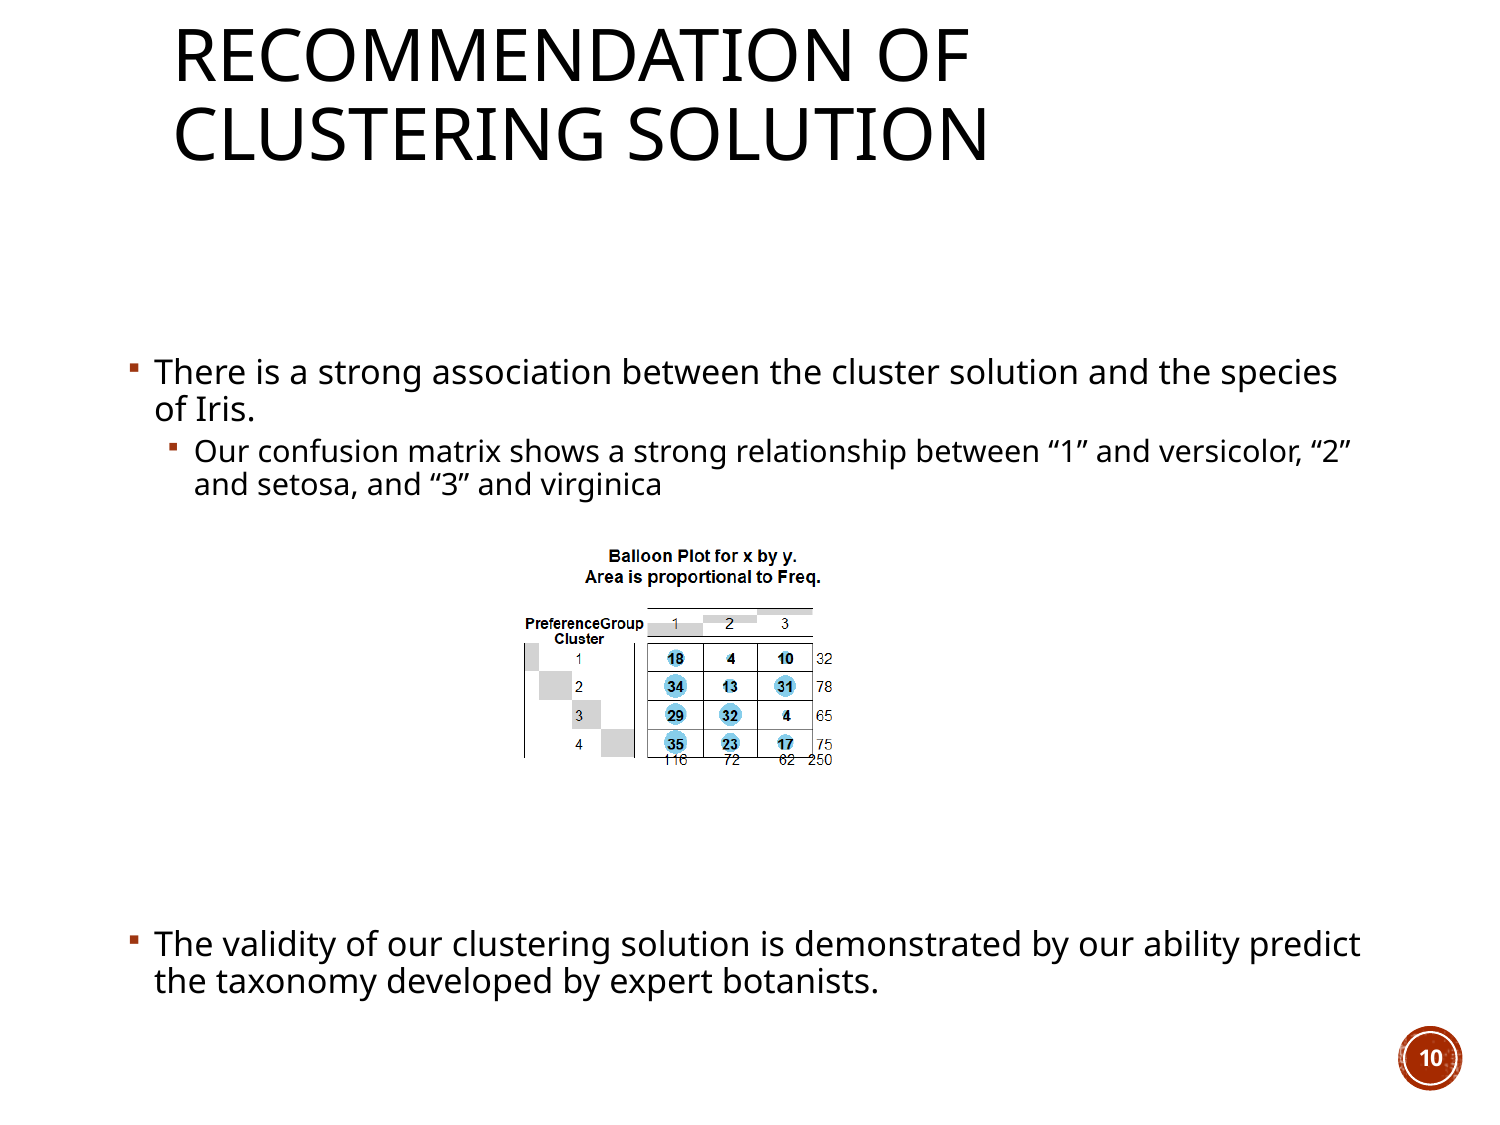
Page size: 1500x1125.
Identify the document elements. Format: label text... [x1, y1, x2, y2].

slide_number 10 [1391, 1028, 1471, 1089]
picture [453, 529, 900, 860]
list There is a strong association between the cluster solution and the species of Iris. Our confusion matrix shows a strong relationship between “1” and versicolor, “2” and setosa, and “3” and virginica The validity of our clustering solution is demonstrated by our ability predict the taxonomy developed by expert botanists. [112, 348, 1388, 1013]
title Recommendation of Clustering Solution [157, 10, 1350, 184]
